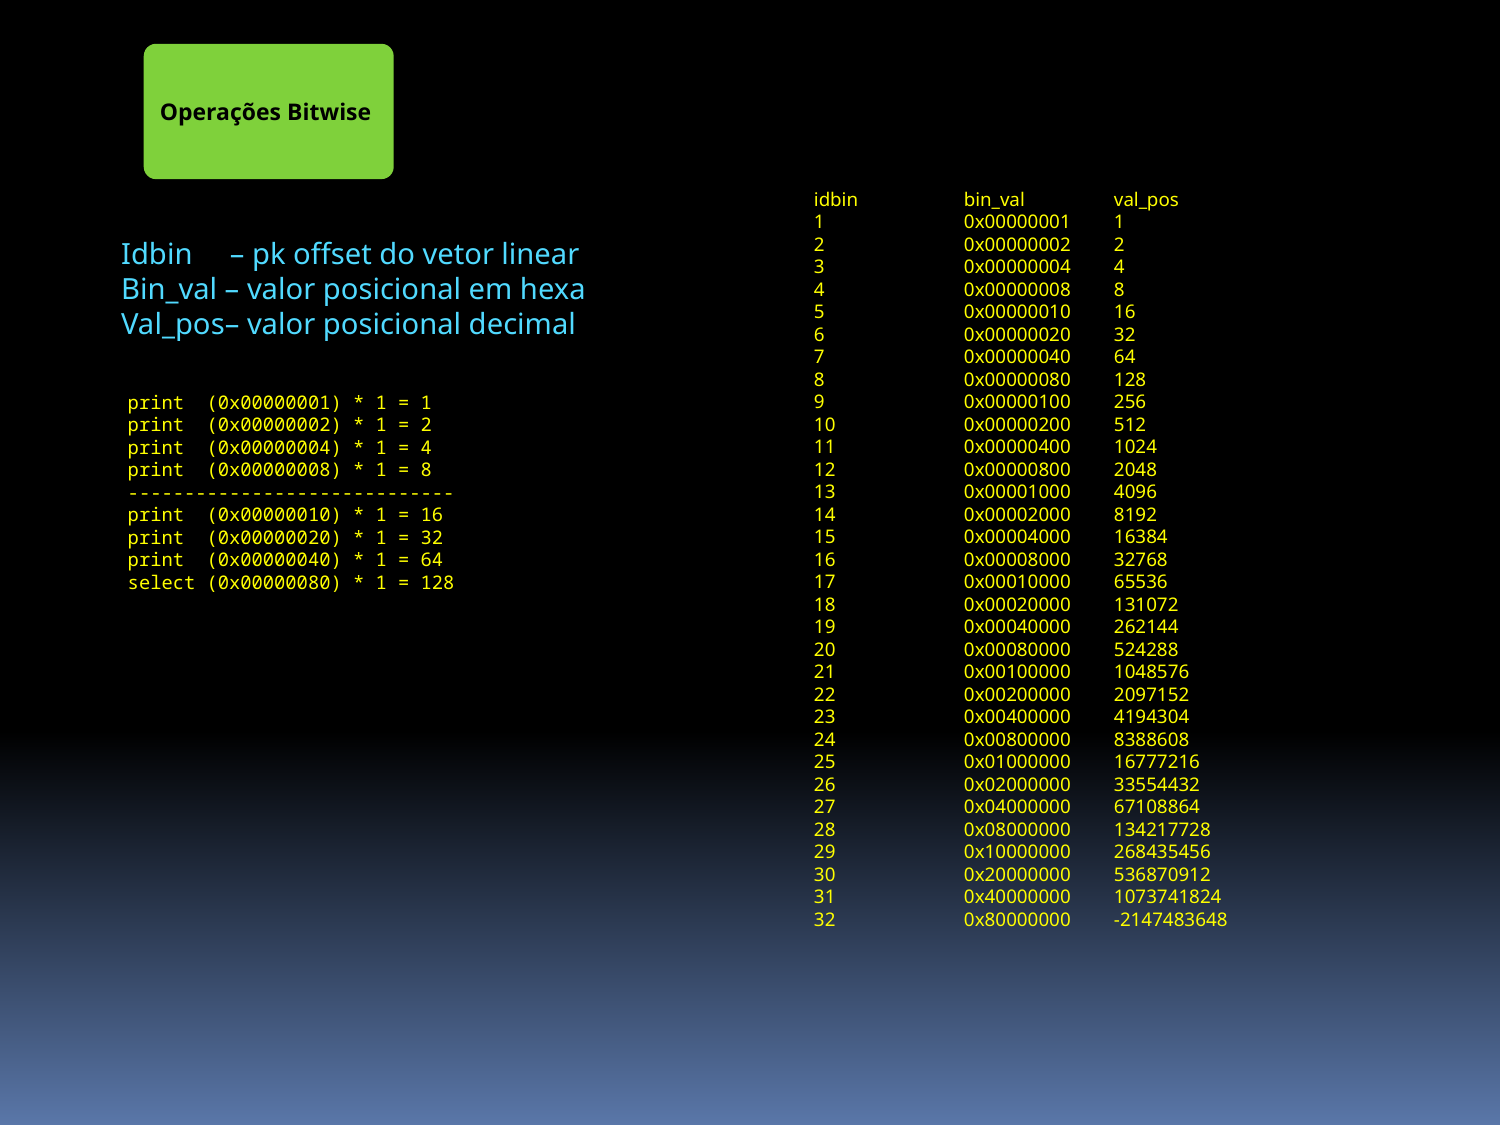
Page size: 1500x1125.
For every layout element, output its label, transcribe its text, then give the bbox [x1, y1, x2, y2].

text_box idbin bin_val val_pos 1 0x00000001 1 2 0x00000002 2 3 0x00000004 4 4 0x00000008 8 5 0x00000010 16 6 0x00000020 32 7 0x00000040 64 8 0x00000080 128 9 0x00000100 256 10 0x00000200 512 11 0x00000400 1024 12 0x00000800 2048 13 0x00001000 4096 14 0x00002000 8192 15 0x00004000 16384 16 0x00008000 32768 17 0x00010000 65536 18 0x00020000 131072 19 0x00040000 262144 20 0x00080000 524288 21 0x00100000 1048576 22 0x00200000 2097152 23 0x00400000 4194304 24 0x00800000 8388608 25 0x01000000 16777216 26 0x02000000 33554432 27 0x04000000 67108864 28 0x08000000 134217728 29 0x10000000 268435456 30 0x20000000 536870912 31 0x40000000 1073741824 32 0x80000000 -2147483648 [799, 179, 1500, 938]
text_box [357, 22, 1366, 807]
text_box Operações Bitwise [143, 43, 357, 180]
text_box Idbin – pk offset do vetor linear Bin_val – valor posicional em hexa Val_pos– valor posicional decimal [106, 228, 602, 383]
text_box print (0x00000001) * 1 = 1 print (0x00000002) * 1 = 2 print (0x00000004) * 1 = 4 print (0x00000008) * 1 = 8 ----------------------------- print (0x00000010) * 1 = 16 print (0x00000020) * 1 = 32 print (0x00000040) * 1 = 64 select (0x00000080) * 1 = 1281= = 128 [113, 383, 602, 601]
